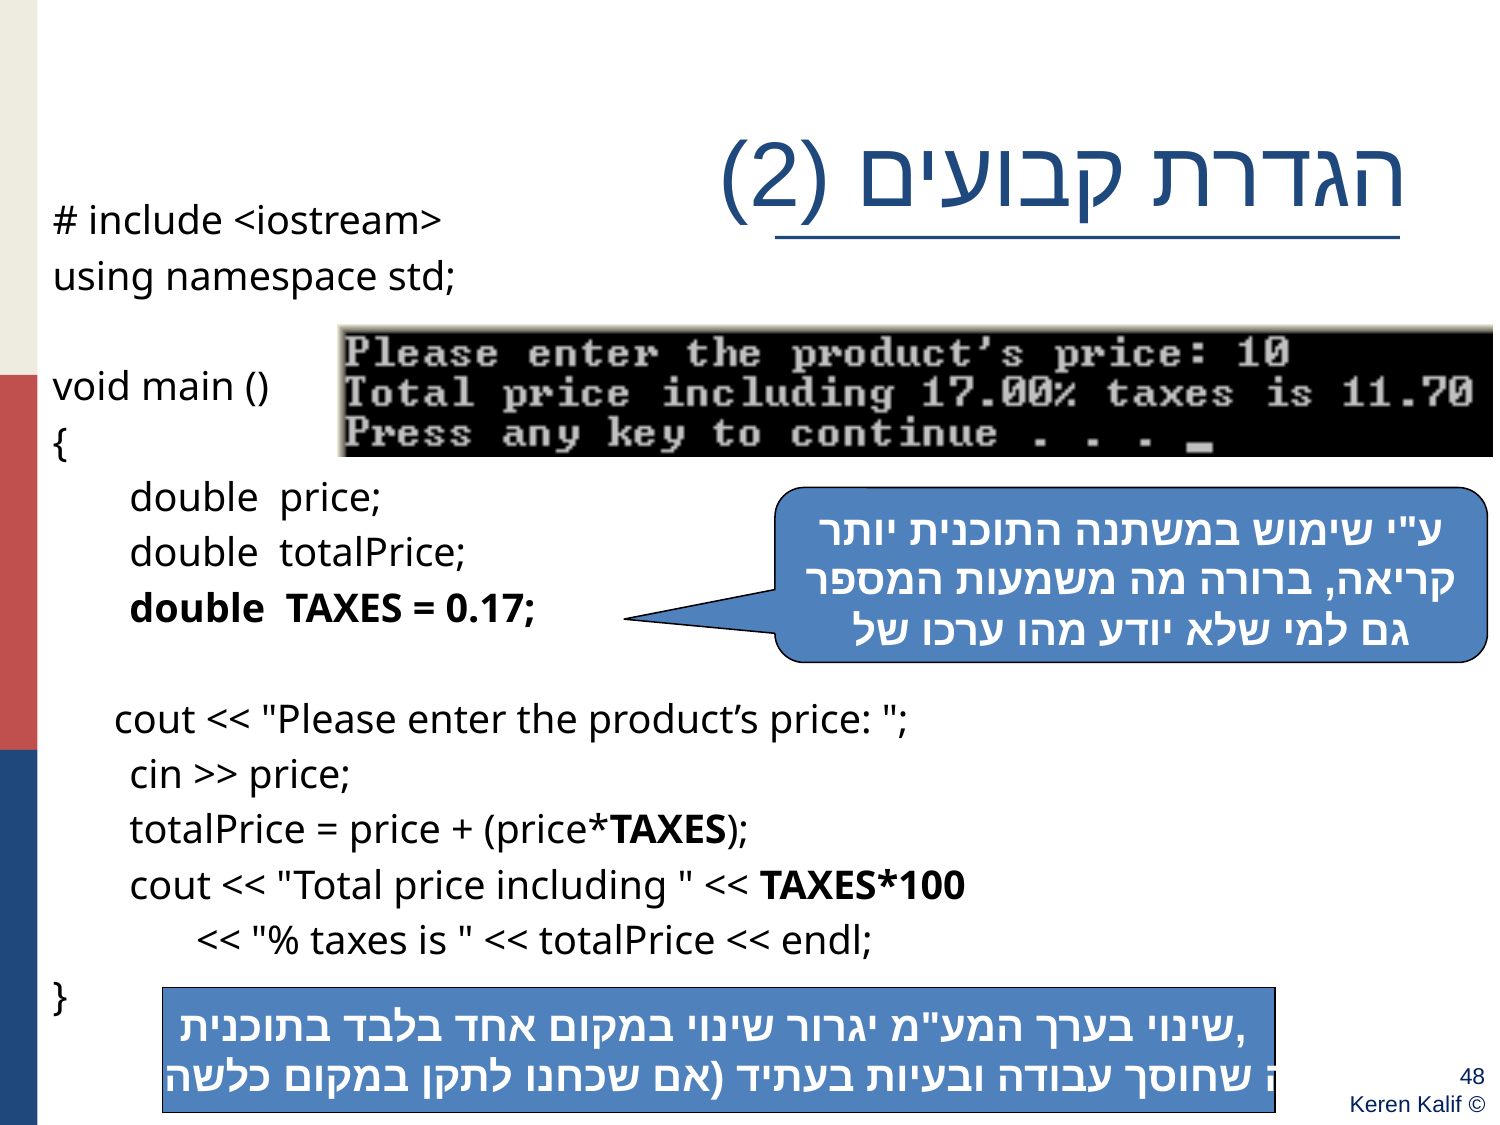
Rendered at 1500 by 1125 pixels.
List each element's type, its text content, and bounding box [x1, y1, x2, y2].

list # include <iostream> using namespace std; void main () { double price; double totalPrice; double TAXES = 0.17; cout << "Please enter the product’s price: "; cin >> price; totalPrice = price + (price*TAXES); cout << "Total price including " << TAXES*100 << "% taxes is " << totalPrice << endl; } [37, 187, 1388, 1026]
title הגדרת קבועים (2) [74, 45, 1426, 233]
text_box שינוי בערך המע"מ יגרור שינוי במקום אחד בלבד בתוכנית, מה שחוסך עבודה ובעיות בעתיד (אם שכחנו לתקן במקום כלשהו..) [162, 987, 1275, 1113]
text_box ע"י שימוש במשתנה התוכנית יותר קריאה, ברורה מה משמעות המספר גם למי שלא יודע מהו ערכו של המע"מ [623, 487, 1488, 663]
picture [337, 324, 1493, 457]
